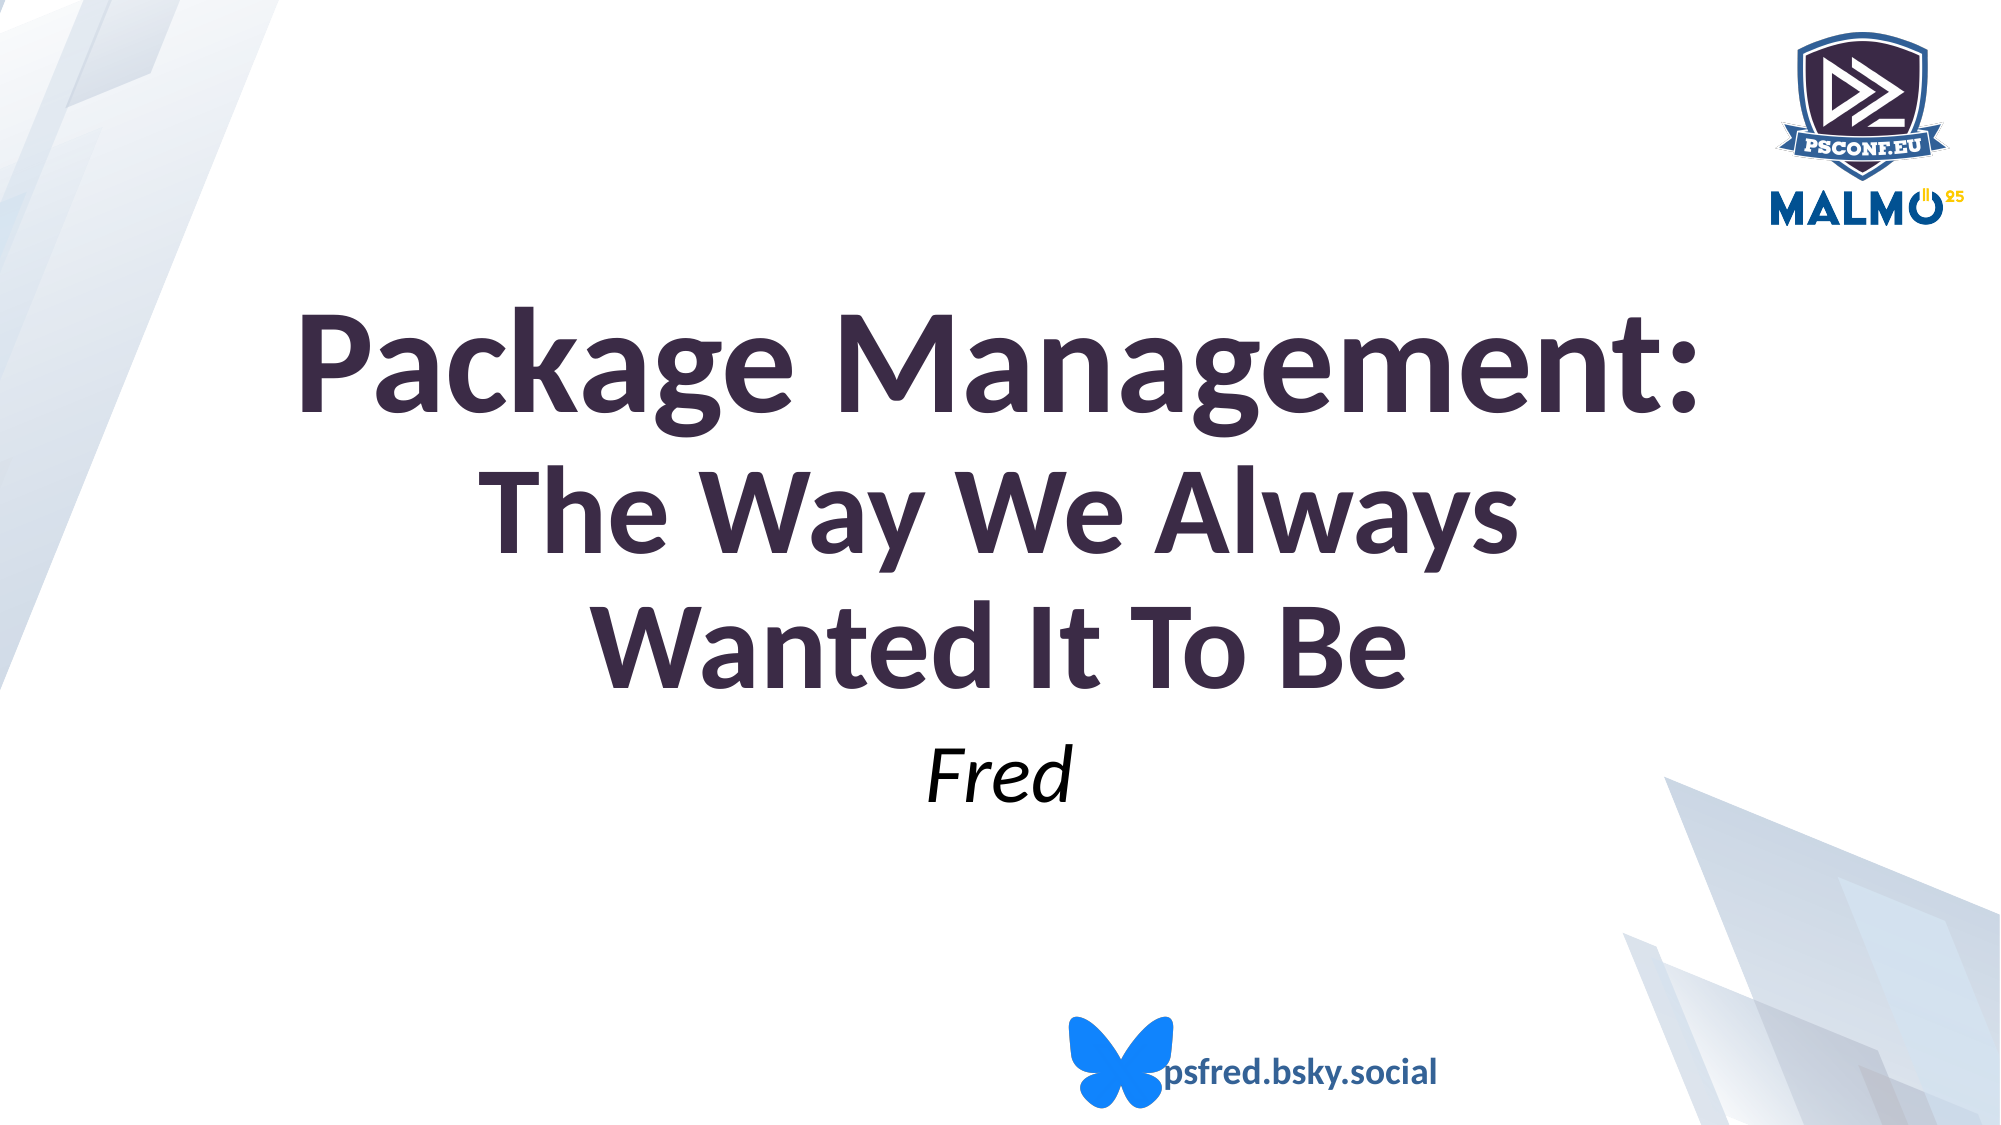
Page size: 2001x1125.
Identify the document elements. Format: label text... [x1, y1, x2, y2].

picture [0, 0, 2000, 1125]
title Package Management: The Way We Always Wanted It To Be [249, 184, 1750, 722]
subtitle Fred [249, 722, 1750, 863]
